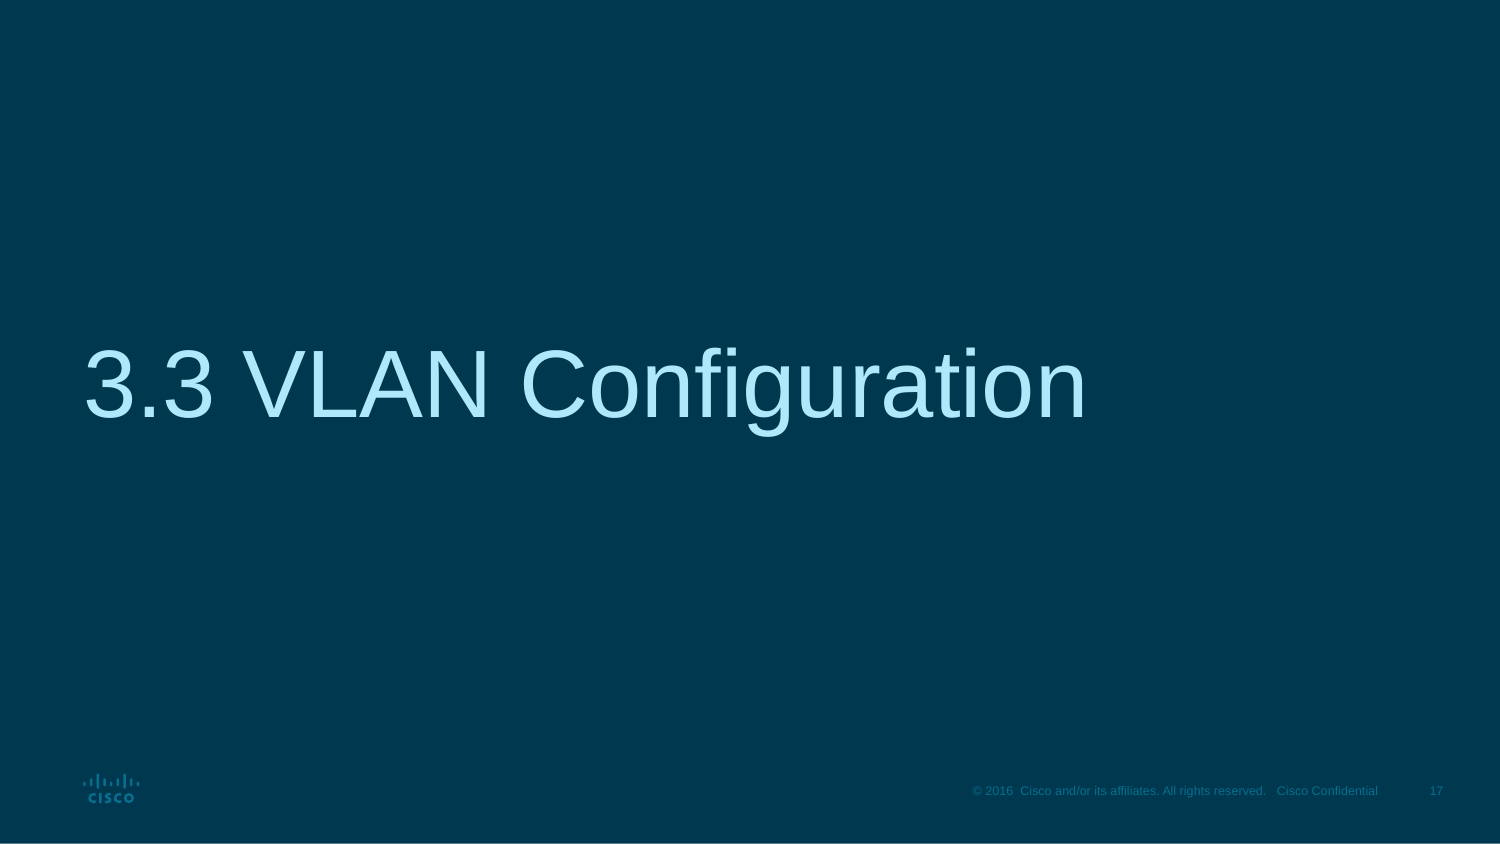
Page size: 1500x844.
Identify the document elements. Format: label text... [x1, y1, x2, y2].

title 3.3 VLAN Configuration [68, 150, 1419, 446]
